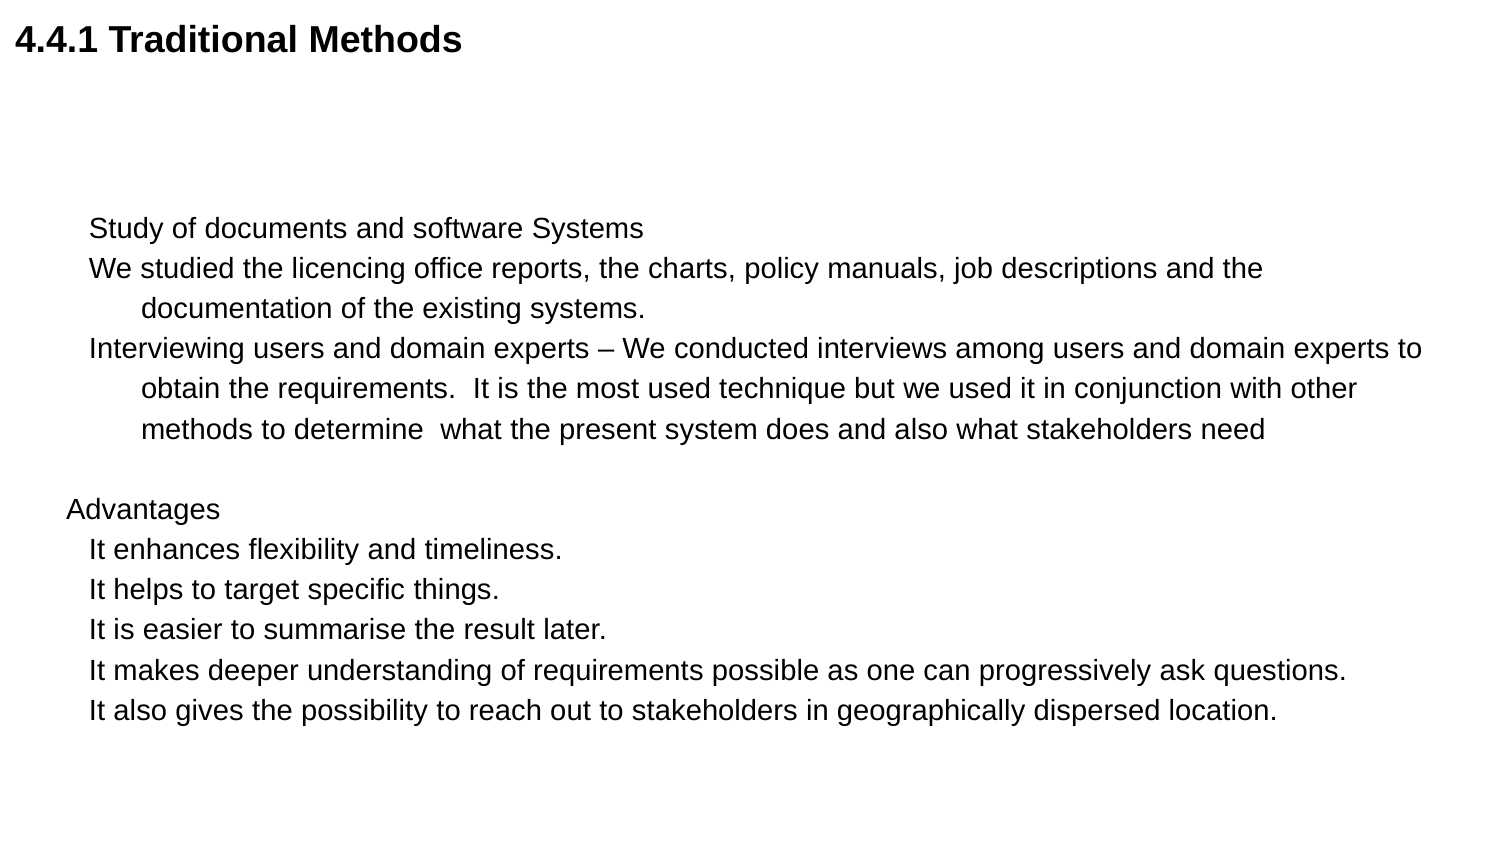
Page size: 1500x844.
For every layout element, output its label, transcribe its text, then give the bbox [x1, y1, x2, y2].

title 4.4.1 Traditional Methods [0, 0, 1500, 114]
list Study of documents and software Systems We studied the licencing office reports, the charts, policy manuals, job descriptions and the documentation of the existing systems. Interviewing users and domain experts – We conducted interviews among users and domain experts to obtain the requirements. It is the most used technique but we used it in conjunction with other methods to determine what the present system does and also what stakeholders need Advantages It enhances flexibility and timeliness. It helps to target specific things. It is easier to summarise the result later. It makes deeper understanding of requirements possible as one can progressively ask questions. It also gives the possibility to reach out to stakeholders in geographically dispersed location. [51, 189, 1449, 750]
